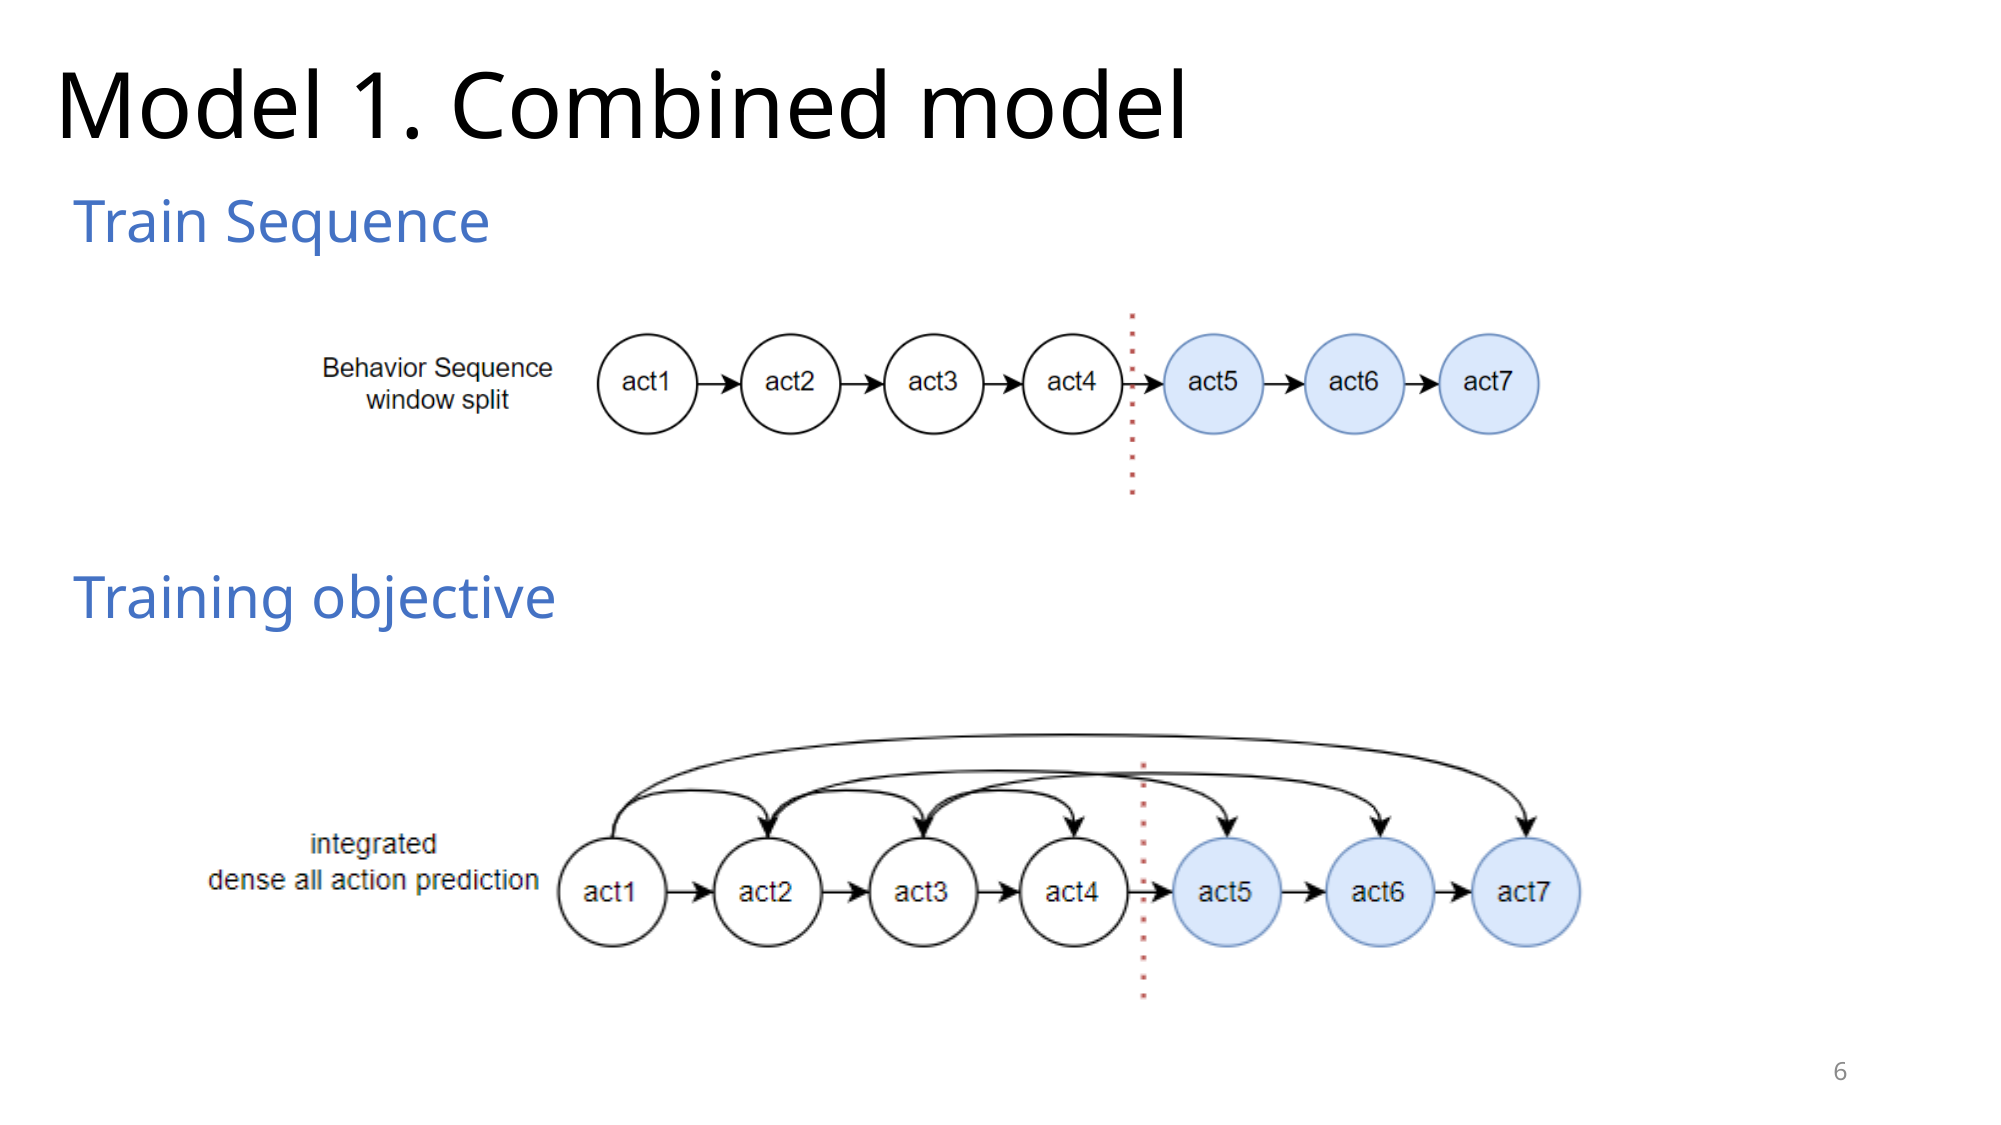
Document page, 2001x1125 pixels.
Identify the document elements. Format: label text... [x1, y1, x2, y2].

slide_number 6 [1412, 1042, 1863, 1103]
picture [186, 708, 1691, 1006]
title Model 1. Combined model [39, 0, 1765, 218]
text_box Training objective [58, 560, 865, 1125]
picture [258, 306, 1598, 513]
text_box Train Sequence [58, 184, 865, 560]
